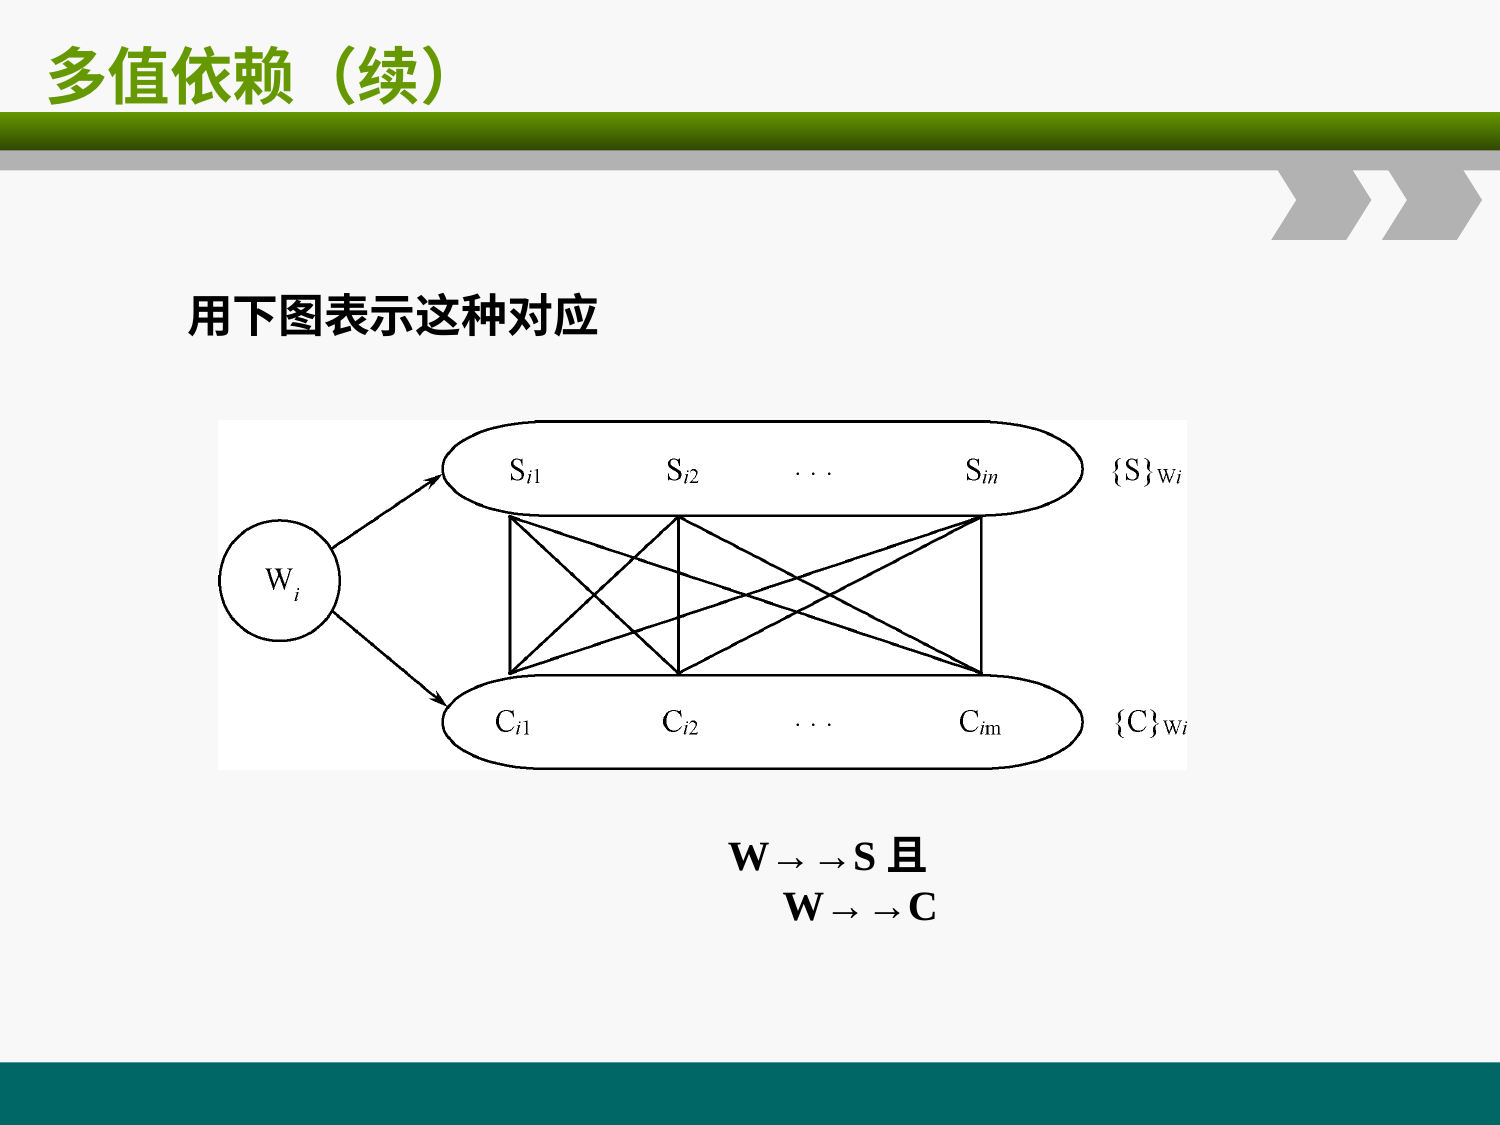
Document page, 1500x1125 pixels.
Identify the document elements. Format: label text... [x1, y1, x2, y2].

text_box 用下图表示这种对应 [172, 279, 622, 349]
picture [218, 420, 1188, 770]
title 多值依赖（续） [30, 24, 1463, 125]
text_box W→→S且W→→C [557, 846, 953, 911]
